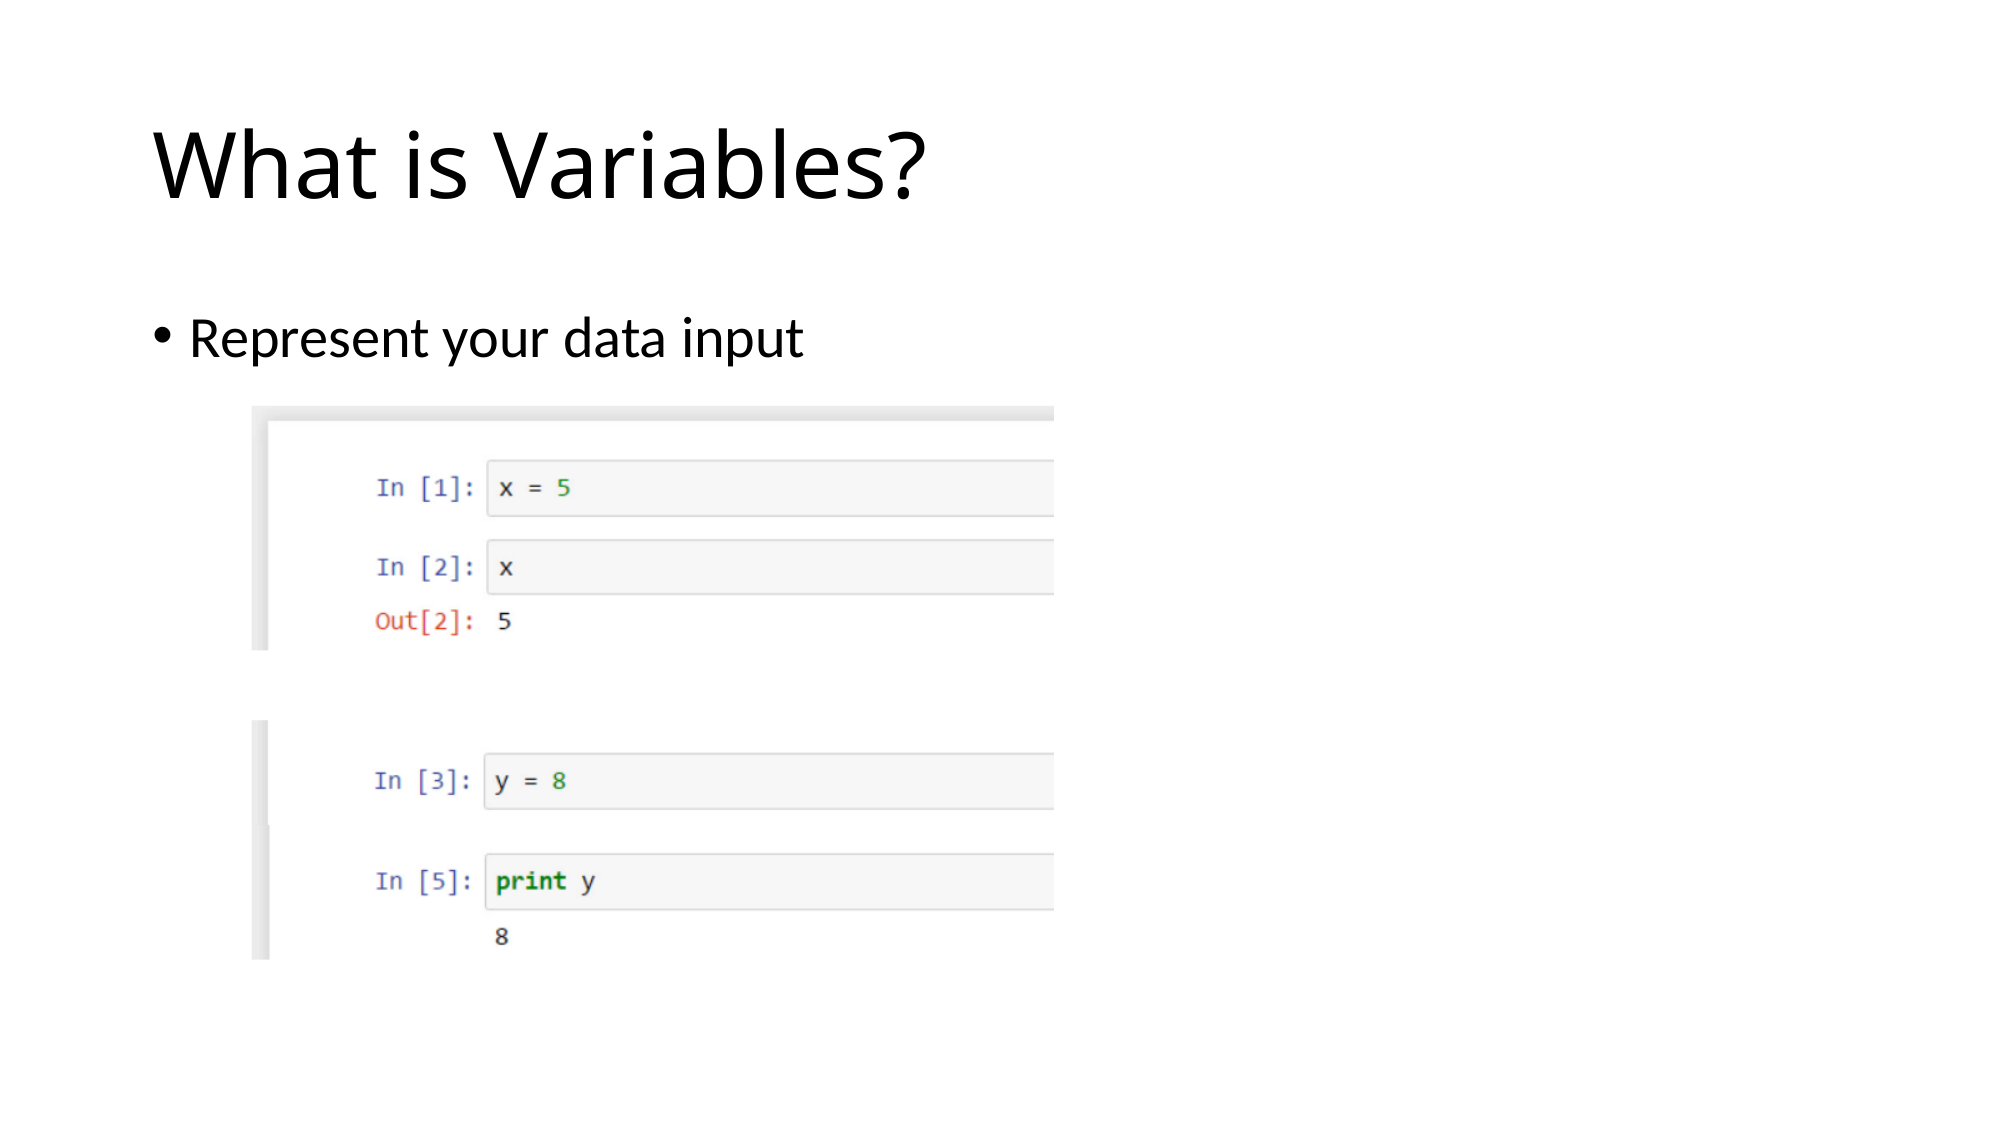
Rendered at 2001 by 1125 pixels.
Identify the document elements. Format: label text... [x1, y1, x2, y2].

list Represent your data input [137, 299, 1863, 1014]
title What is Variables? [137, 59, 1863, 278]
picture [248, 386, 1054, 971]
